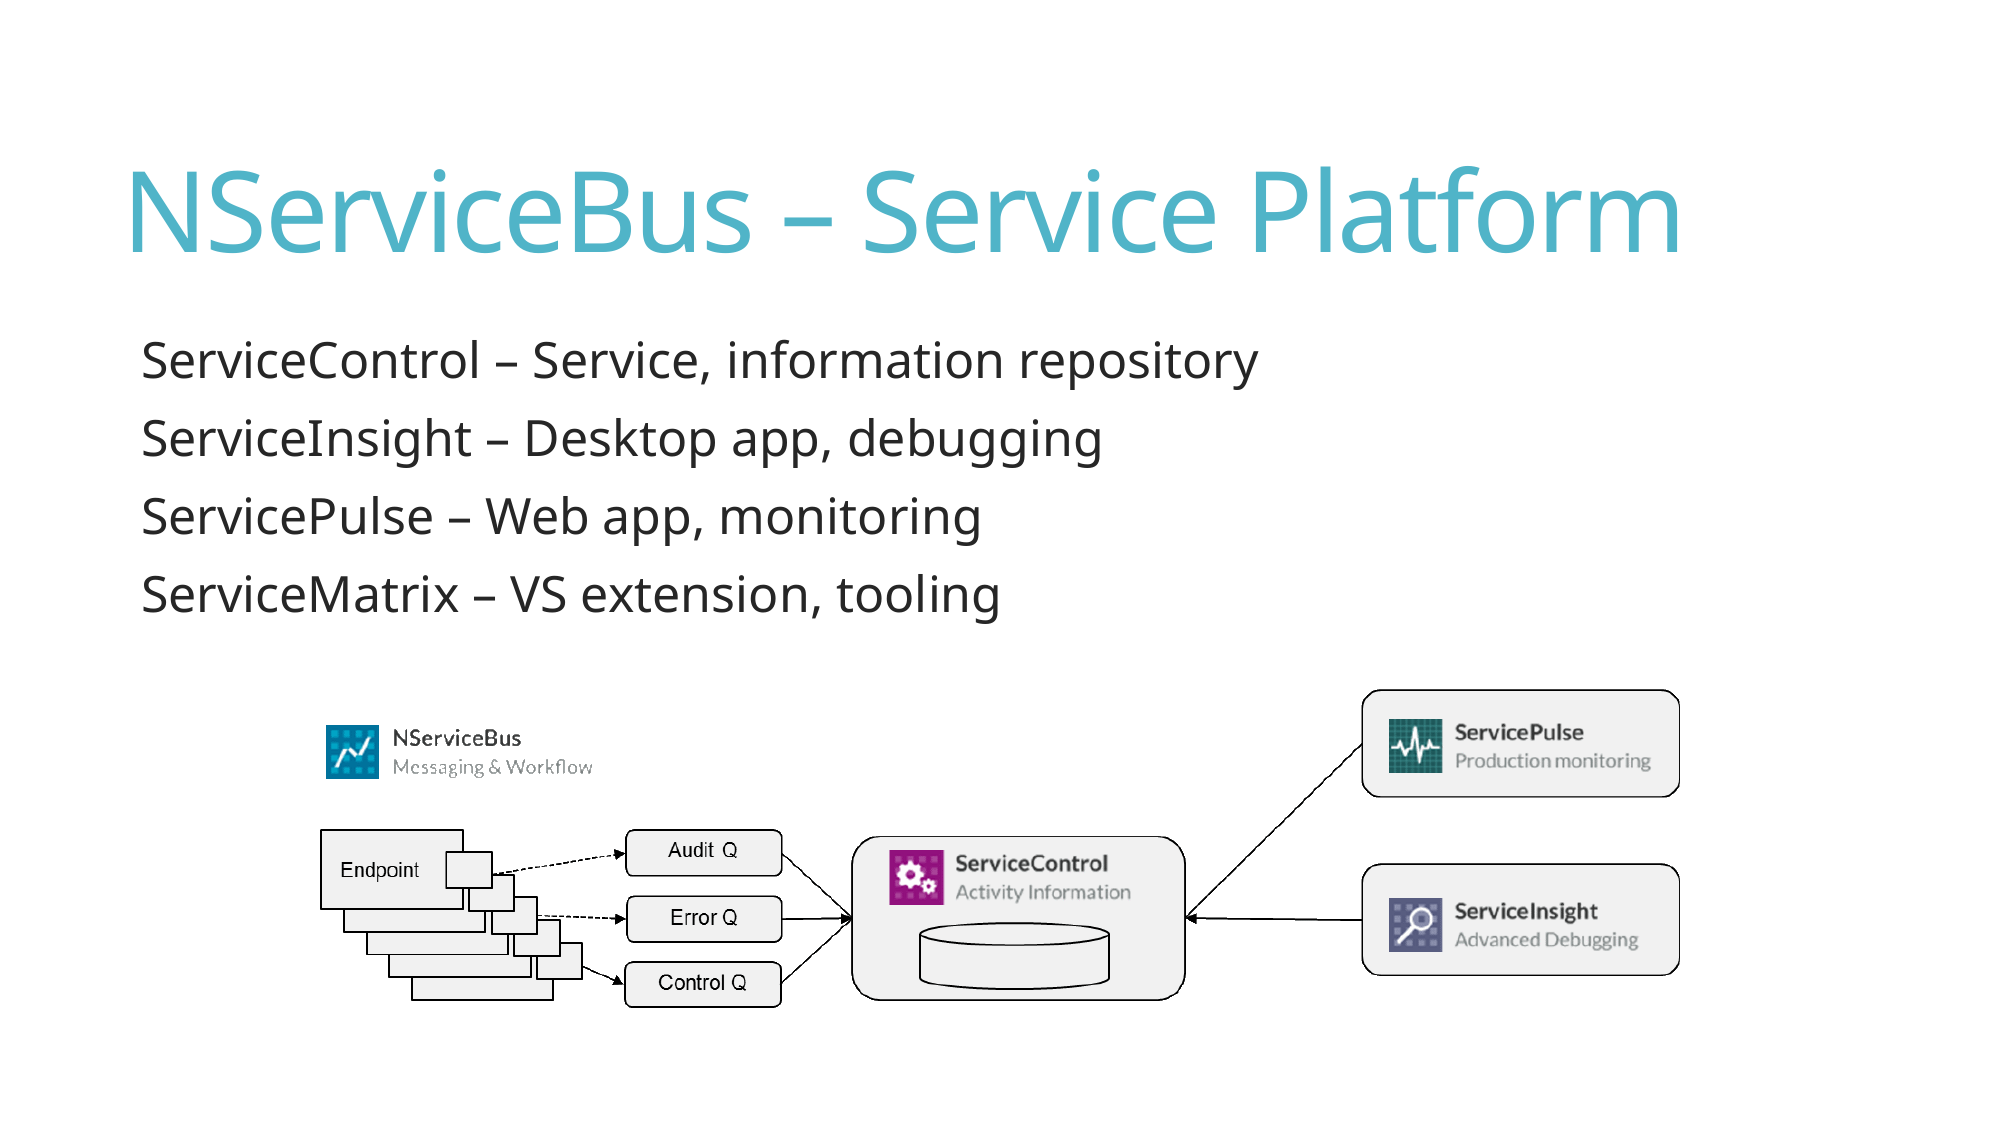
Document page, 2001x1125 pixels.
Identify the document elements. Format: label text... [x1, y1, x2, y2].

picture [320, 688, 1680, 1014]
title NServiceBus – Service Platform [107, 81, 1875, 354]
list ServiceControl – Service, information repository ServiceInsight – Desktop app, debugging ServicePulse – Web app, monitoring ServiceMatrix – VS extension, tooling [111, 329, 1876, 948]
